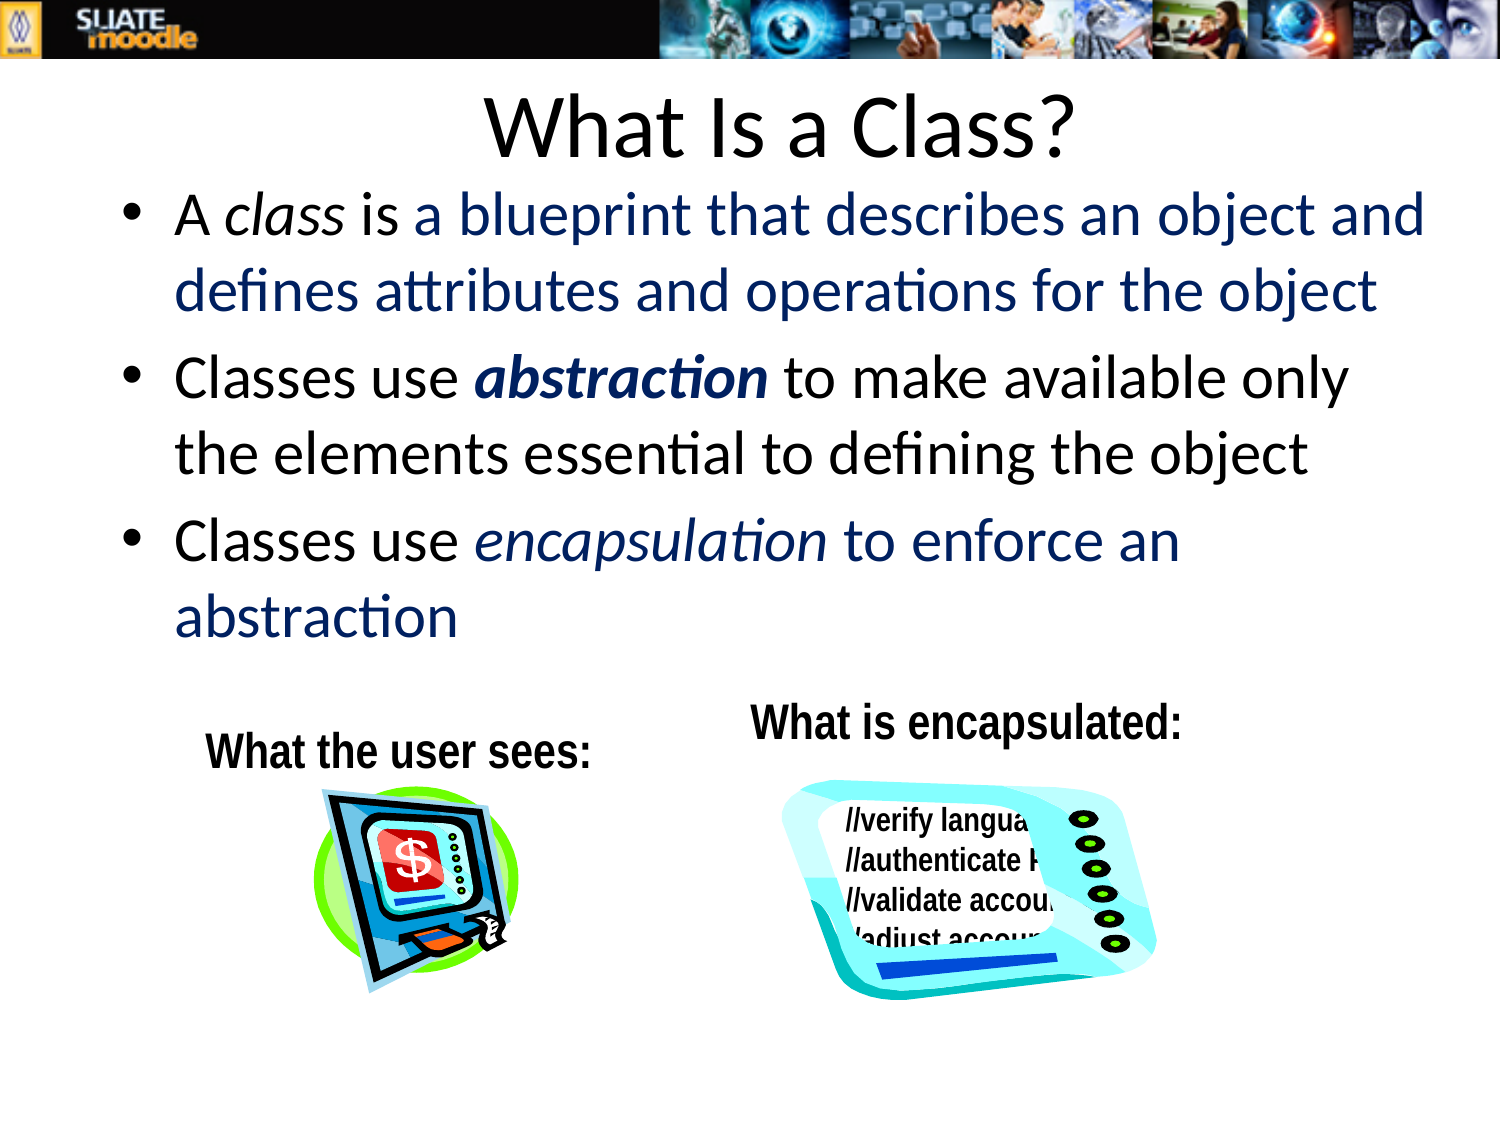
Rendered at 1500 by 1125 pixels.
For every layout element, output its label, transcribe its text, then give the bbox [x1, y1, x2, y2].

title What Is a Class? [110, 51, 1454, 190]
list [313, 786, 519, 994]
list A class is a blueprint that describes an object and defines attributes and operations for the object Classes use abstraction to make available only the elements essential to defining the object Classes use encapsulation to enforce an abstraction [106, 165, 1450, 725]
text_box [781, 779, 1158, 1001]
text_box What is encapsulated: [735, 682, 1199, 758]
picture [0, 0, 1500, 59]
text_box What the user sees: [190, 698, 623, 789]
